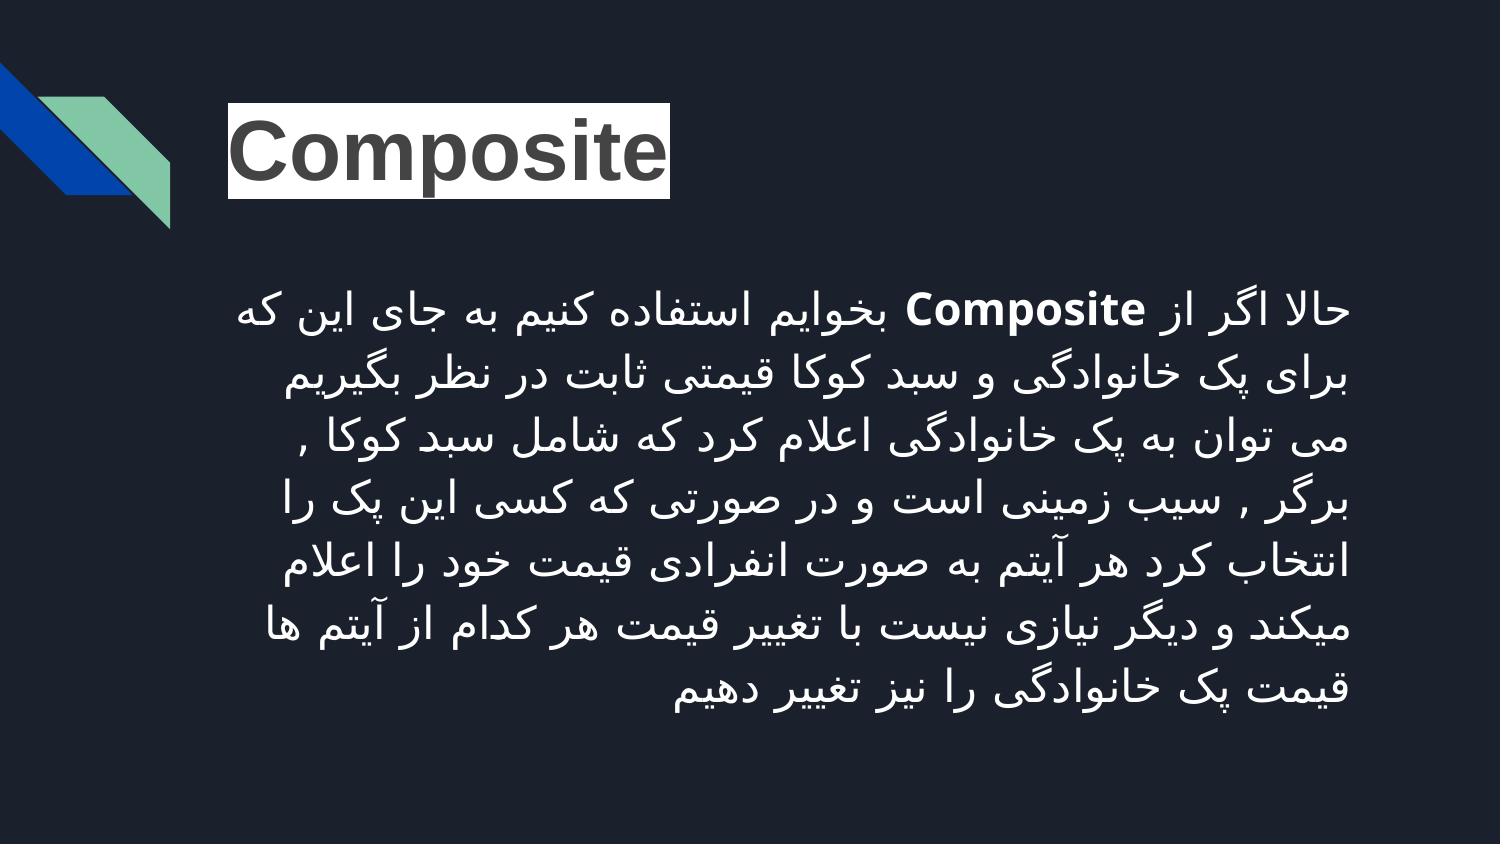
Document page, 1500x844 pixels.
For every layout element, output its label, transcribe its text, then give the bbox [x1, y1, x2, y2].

title Composite [212, 64, 1368, 215]
list حالا اگر از Composite بخوایم استفاده کنیم به جای این که برای پک خانوادگی و سبد کوکا قیمتی ثابت در نظر بگیریم می توان به پک خانوادگی اعلام کرد که شامل سبد کوکا , برگر , سیب زمینی است و در صورتی که کسی این پک را انتخاب کرد هر آیتم به صورت انفرادی قیمت خود را اعلام میکند و دیگر نیازی نیست با تغییر قیمت هر کدام از آیتم ها قیمت پک خانوادگی را نیز تغییر دهیم [212, 257, 1368, 735]
